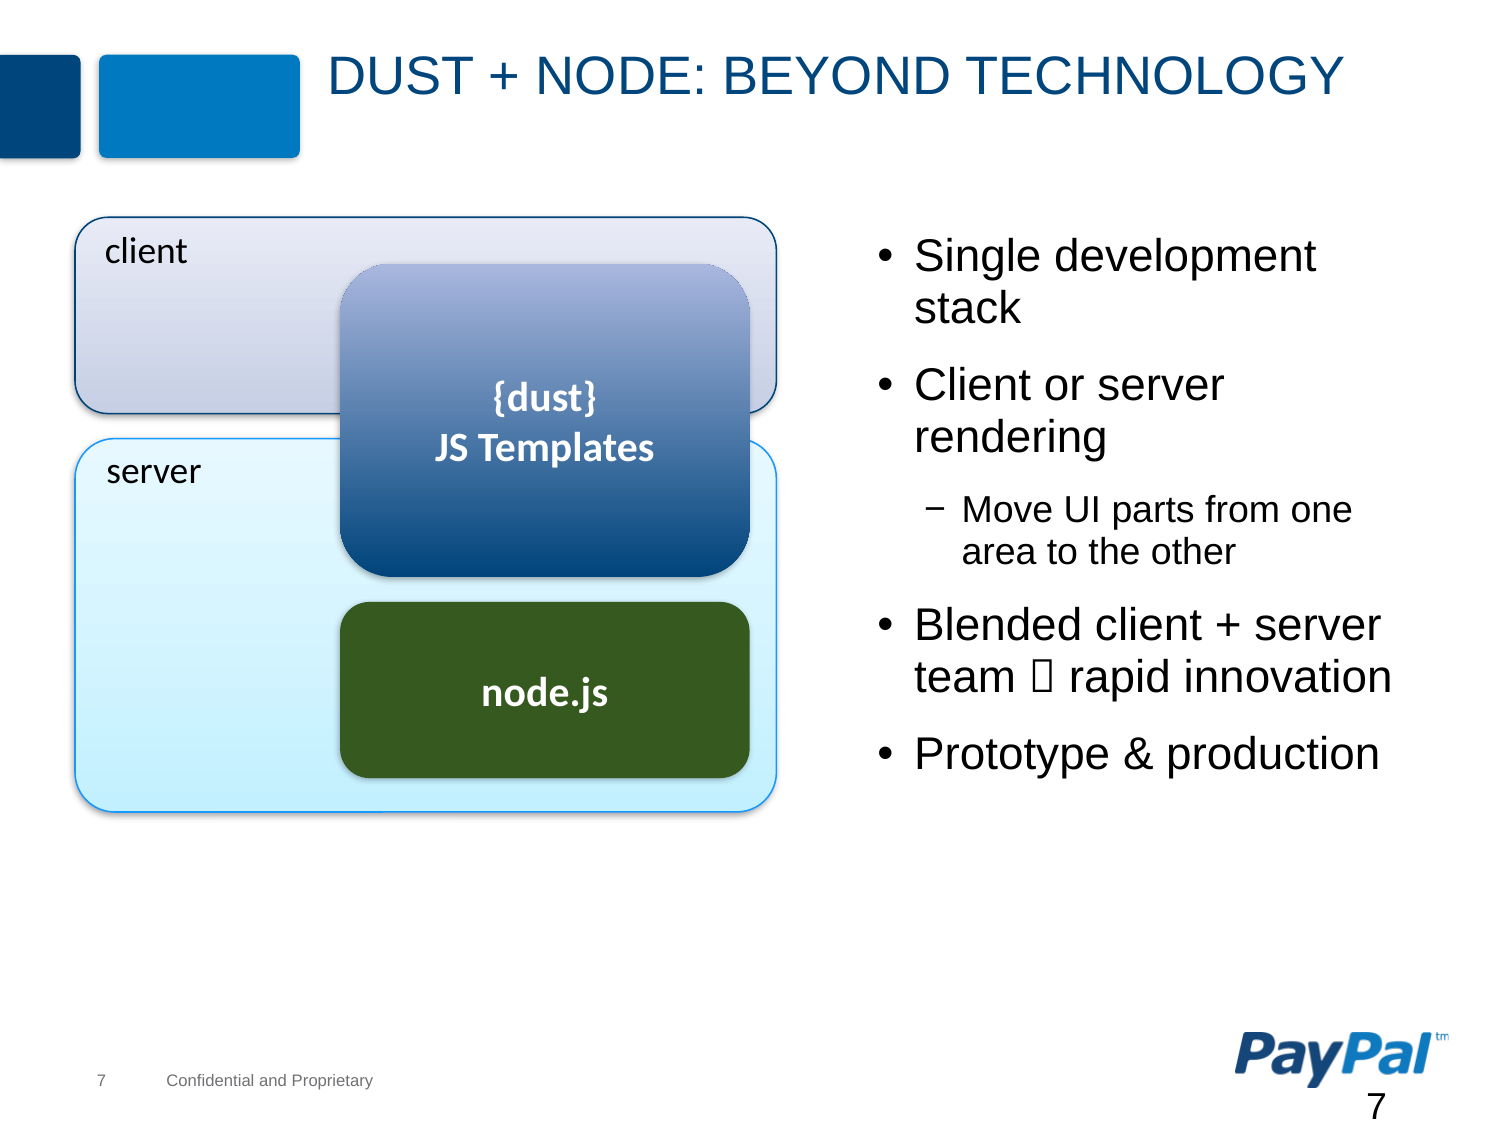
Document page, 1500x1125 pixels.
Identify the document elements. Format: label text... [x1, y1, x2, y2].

list Single development stack Client or server rendering Move UI parts from one area to the other Blended client + server team  rapid innovation Prototype & production [862, 221, 1413, 1013]
picture [1235, 1032, 1449, 1088]
text_box client [90, 218, 204, 279]
text_box server [91, 438, 217, 499]
text_box [74, 437, 778, 813]
text_box {dust} JS Templates [340, 263, 750, 577]
text_box node.js [340, 601, 750, 779]
text_box [74, 216, 778, 415]
title Dust + Node: Beyond Technology [312, 37, 1463, 175]
slide_number 7 [1351, 1074, 1500, 1125]
